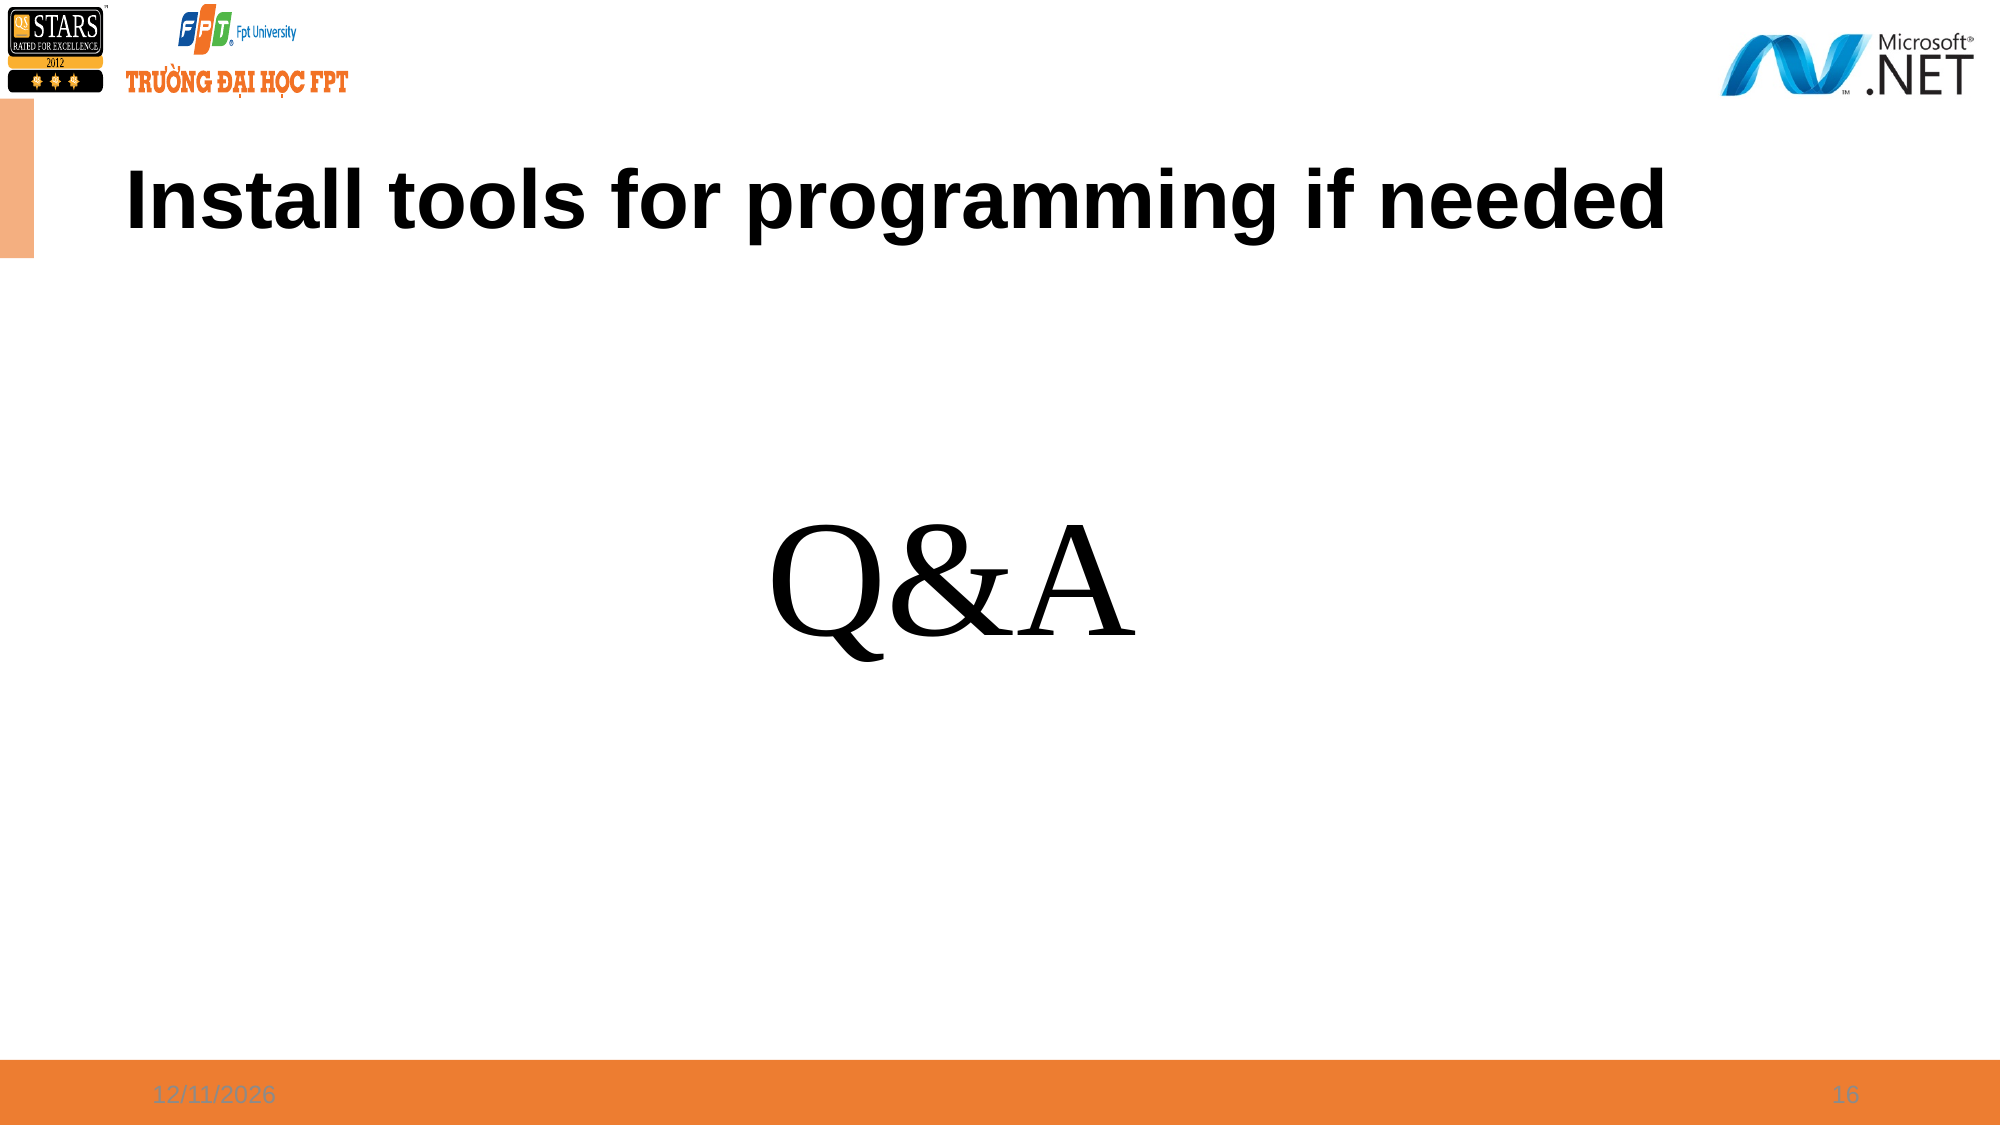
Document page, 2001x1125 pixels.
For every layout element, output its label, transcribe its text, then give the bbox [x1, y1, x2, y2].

text_box Q&A [408, 460, 1496, 676]
title Install tools for programming if needed [110, 145, 1709, 258]
picture [1685, 0, 2001, 129]
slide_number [137, 1063, 588, 1123]
slide_number 16 [1424, 1063, 1875, 1123]
